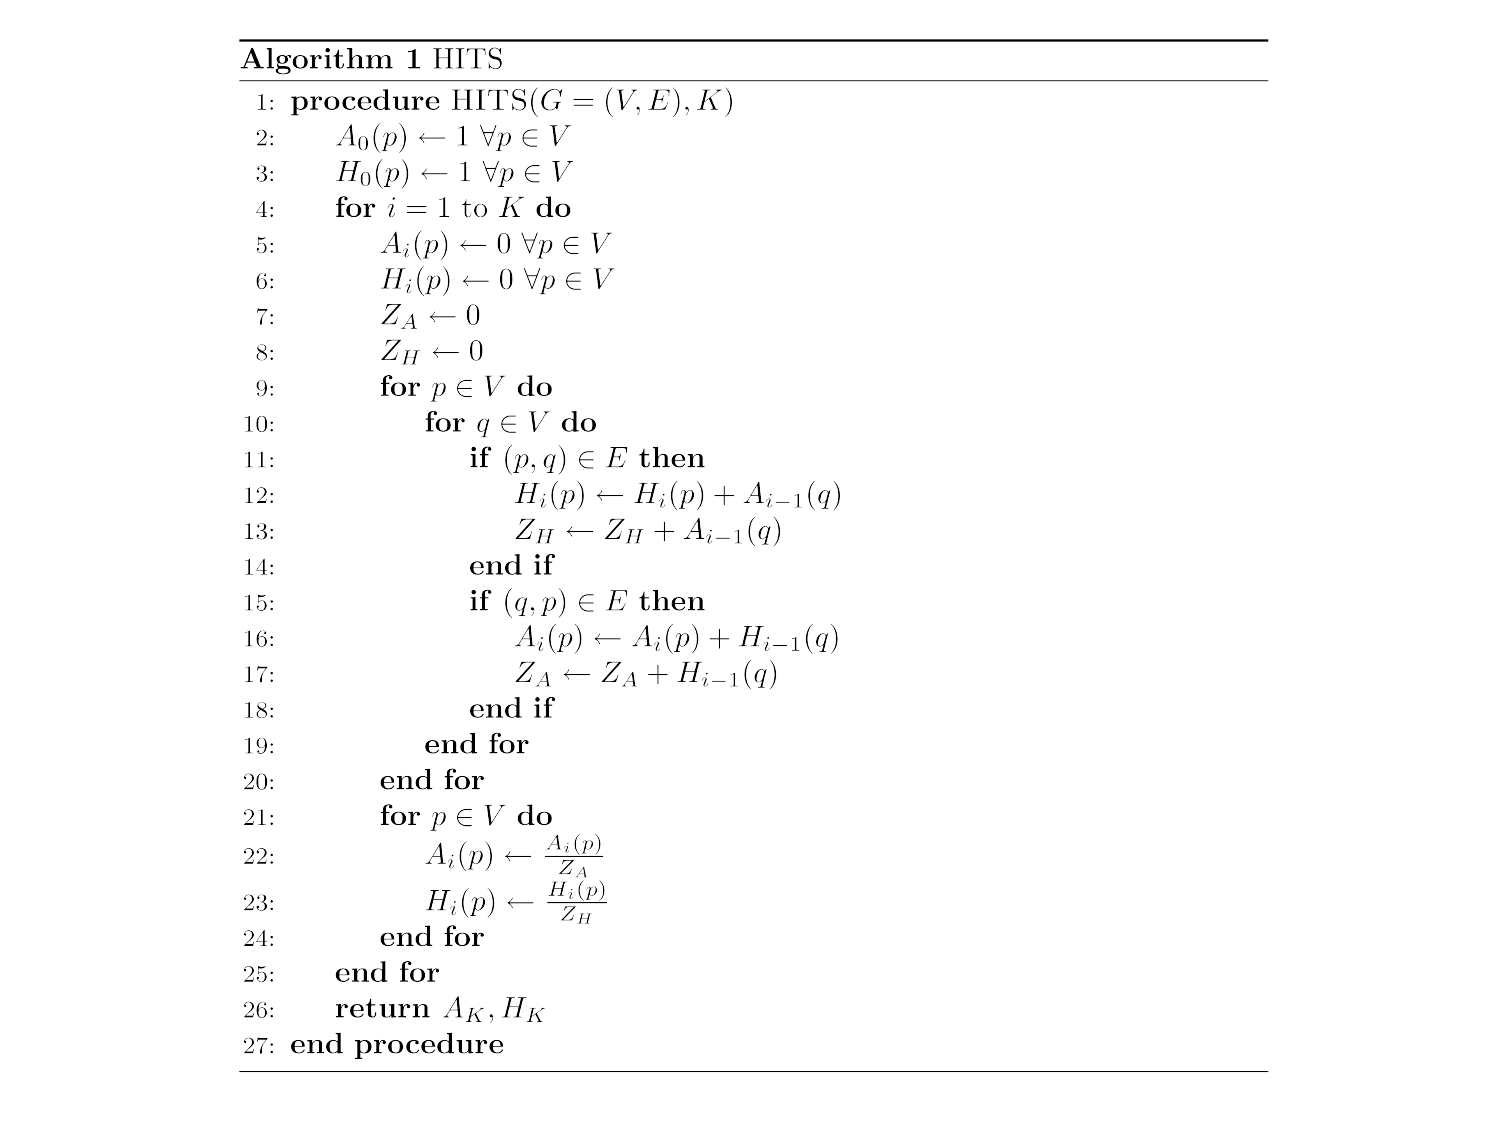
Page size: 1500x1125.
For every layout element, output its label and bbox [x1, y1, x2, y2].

picture [237, 37, 1270, 1076]
